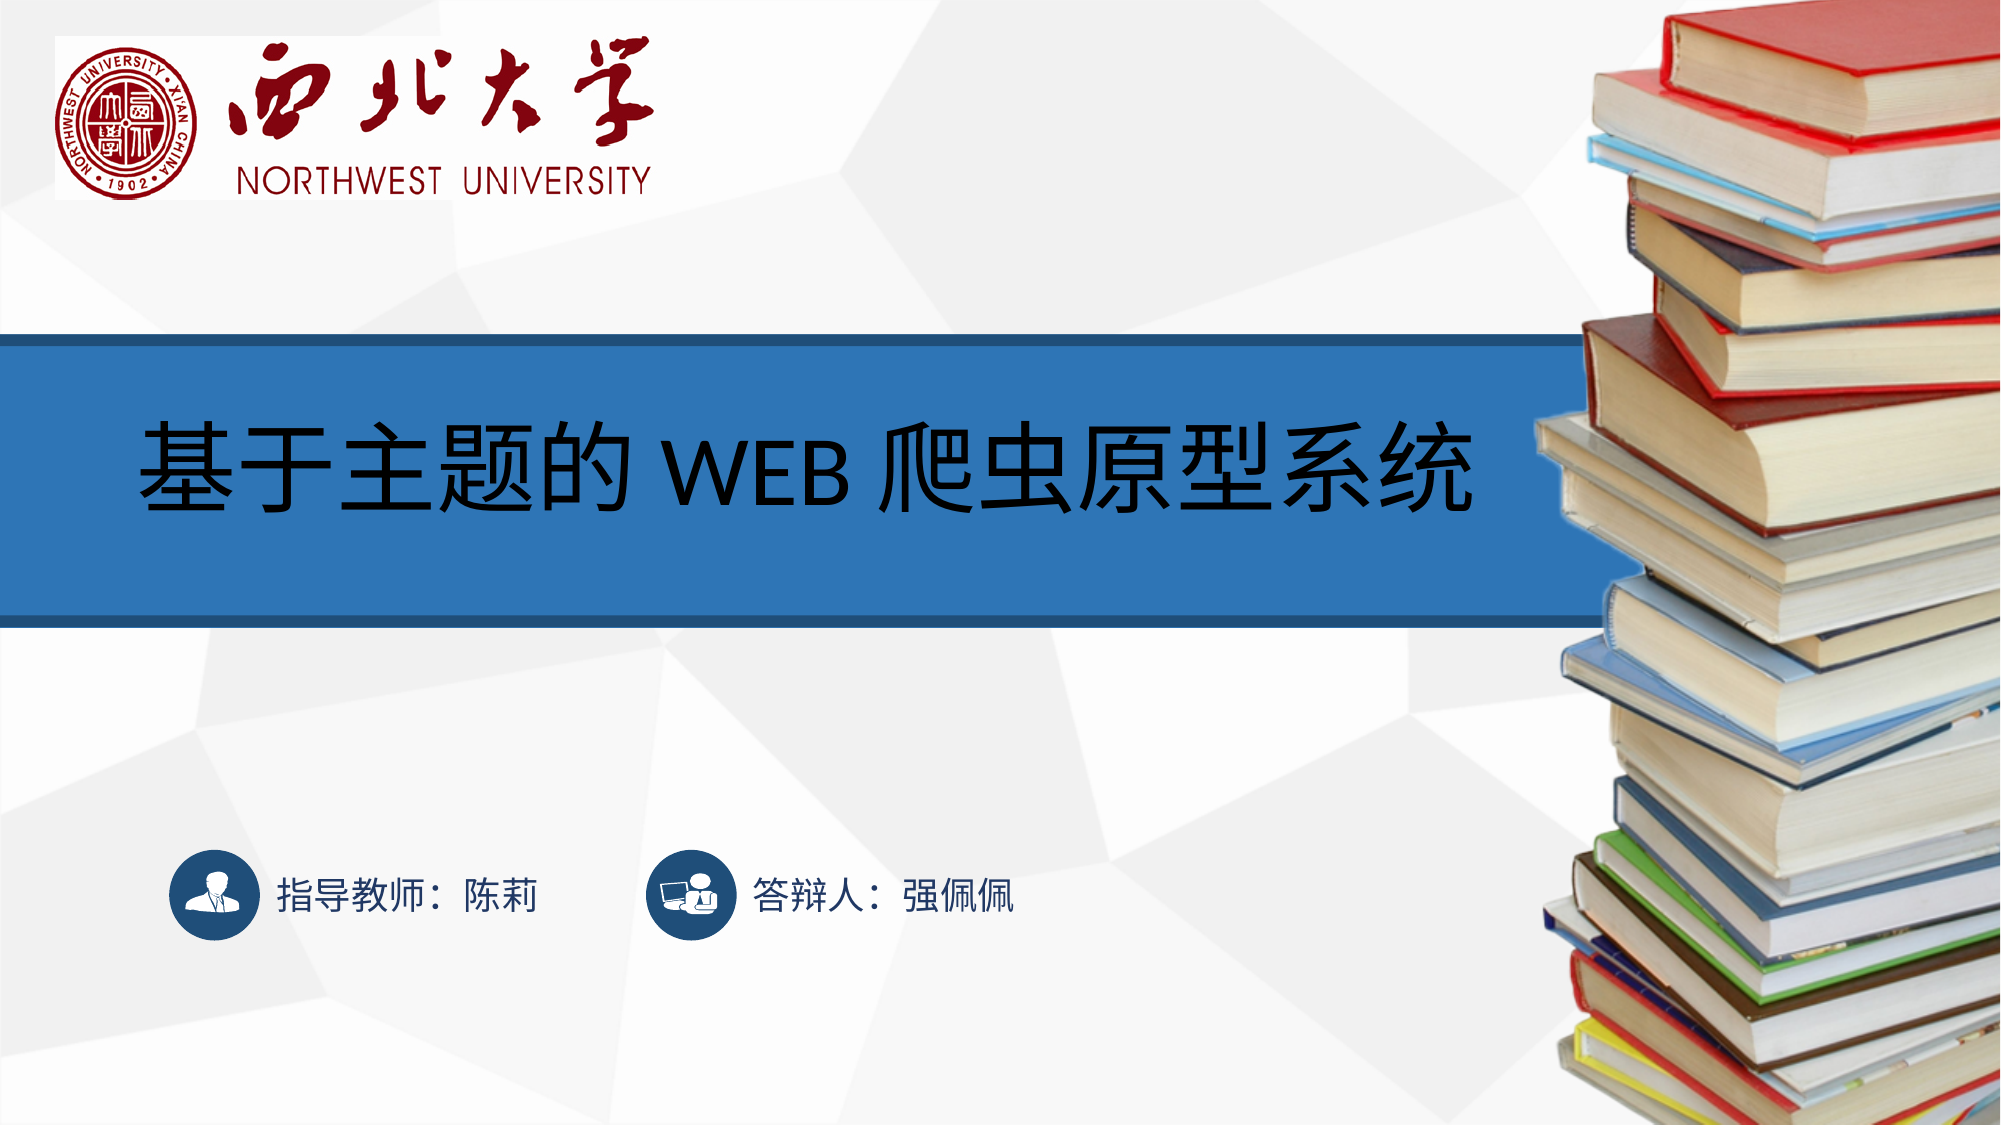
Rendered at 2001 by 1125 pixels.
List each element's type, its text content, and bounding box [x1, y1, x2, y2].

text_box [169, 849, 260, 941]
text_box 指导教师：陈莉 [261, 864, 554, 925]
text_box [645, 849, 737, 941]
text_box 答辩人：强佩佩 [738, 864, 1031, 925]
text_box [0, 334, 1507, 629]
picture [0, 0, 2001, 1125]
